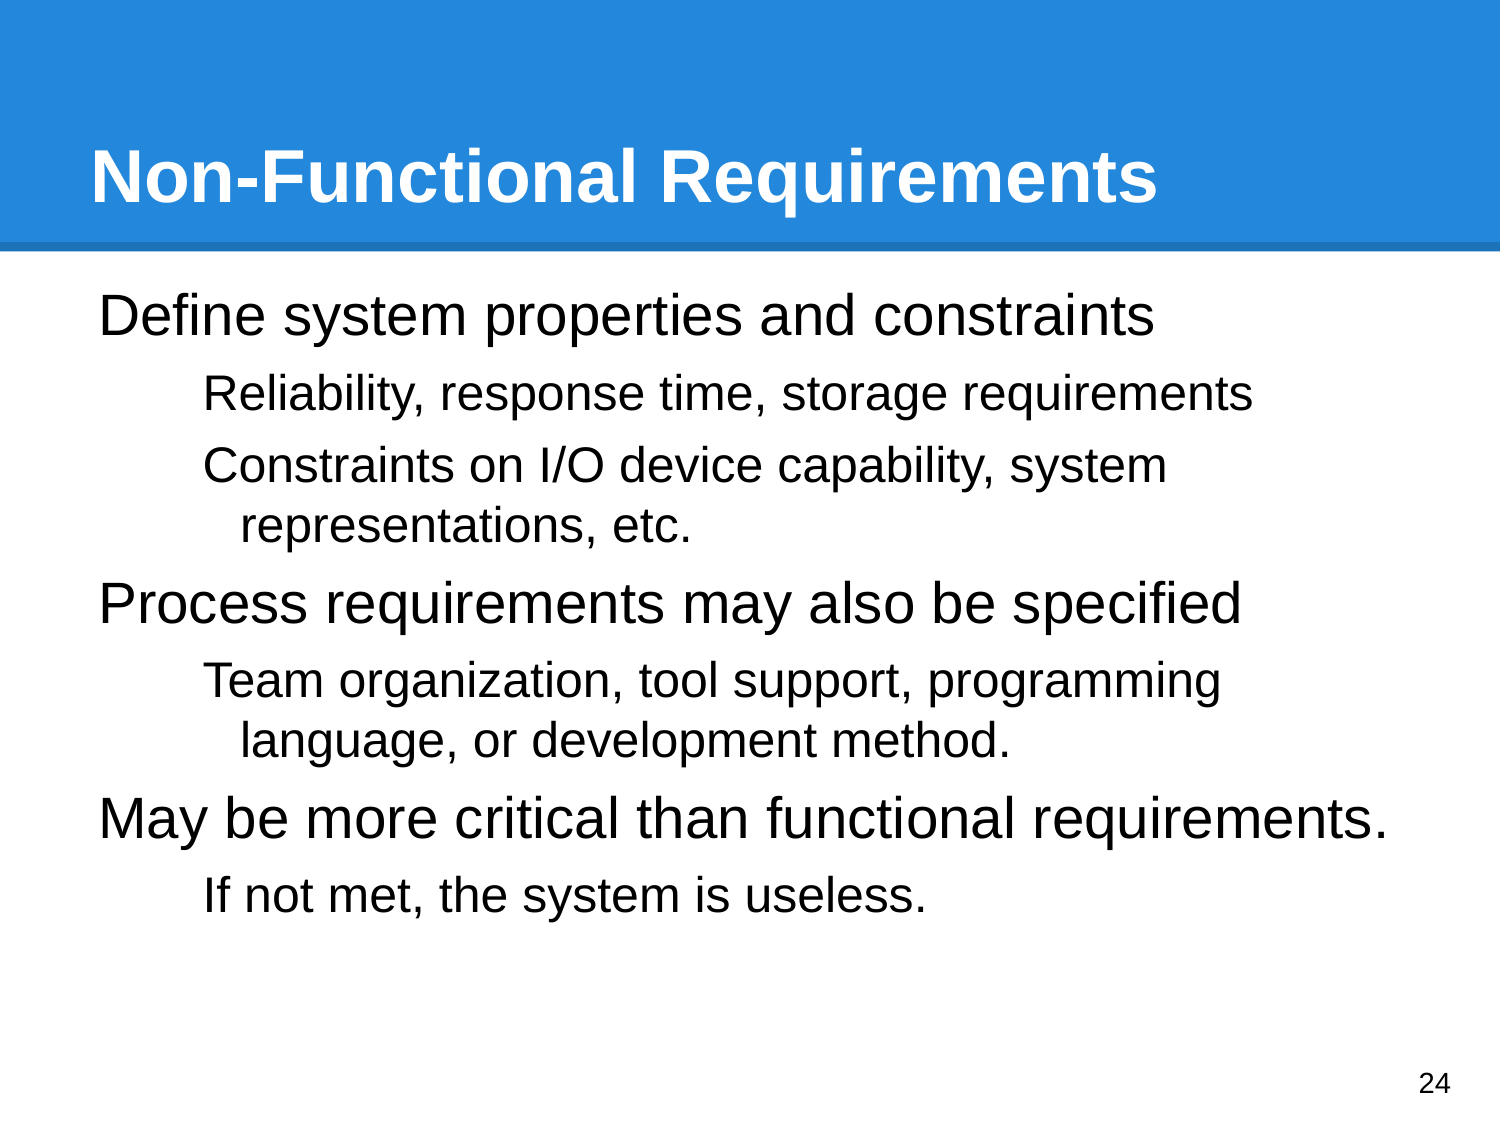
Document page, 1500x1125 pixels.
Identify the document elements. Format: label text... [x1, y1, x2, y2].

title Non-Functional Requirements [75, 45, 1425, 233]
slide_number ‹#› [1403, 1038, 1494, 1125]
list Define system properties and constraints Reliability, response time, storage requirements Constraints on I/O device capability, system representations, etc. Process requirements may also be specified Team organization, tool support, programming language, or development method. May be more critical than functional requirements. If not met, the system is useless. [75, 262, 1425, 1078]
